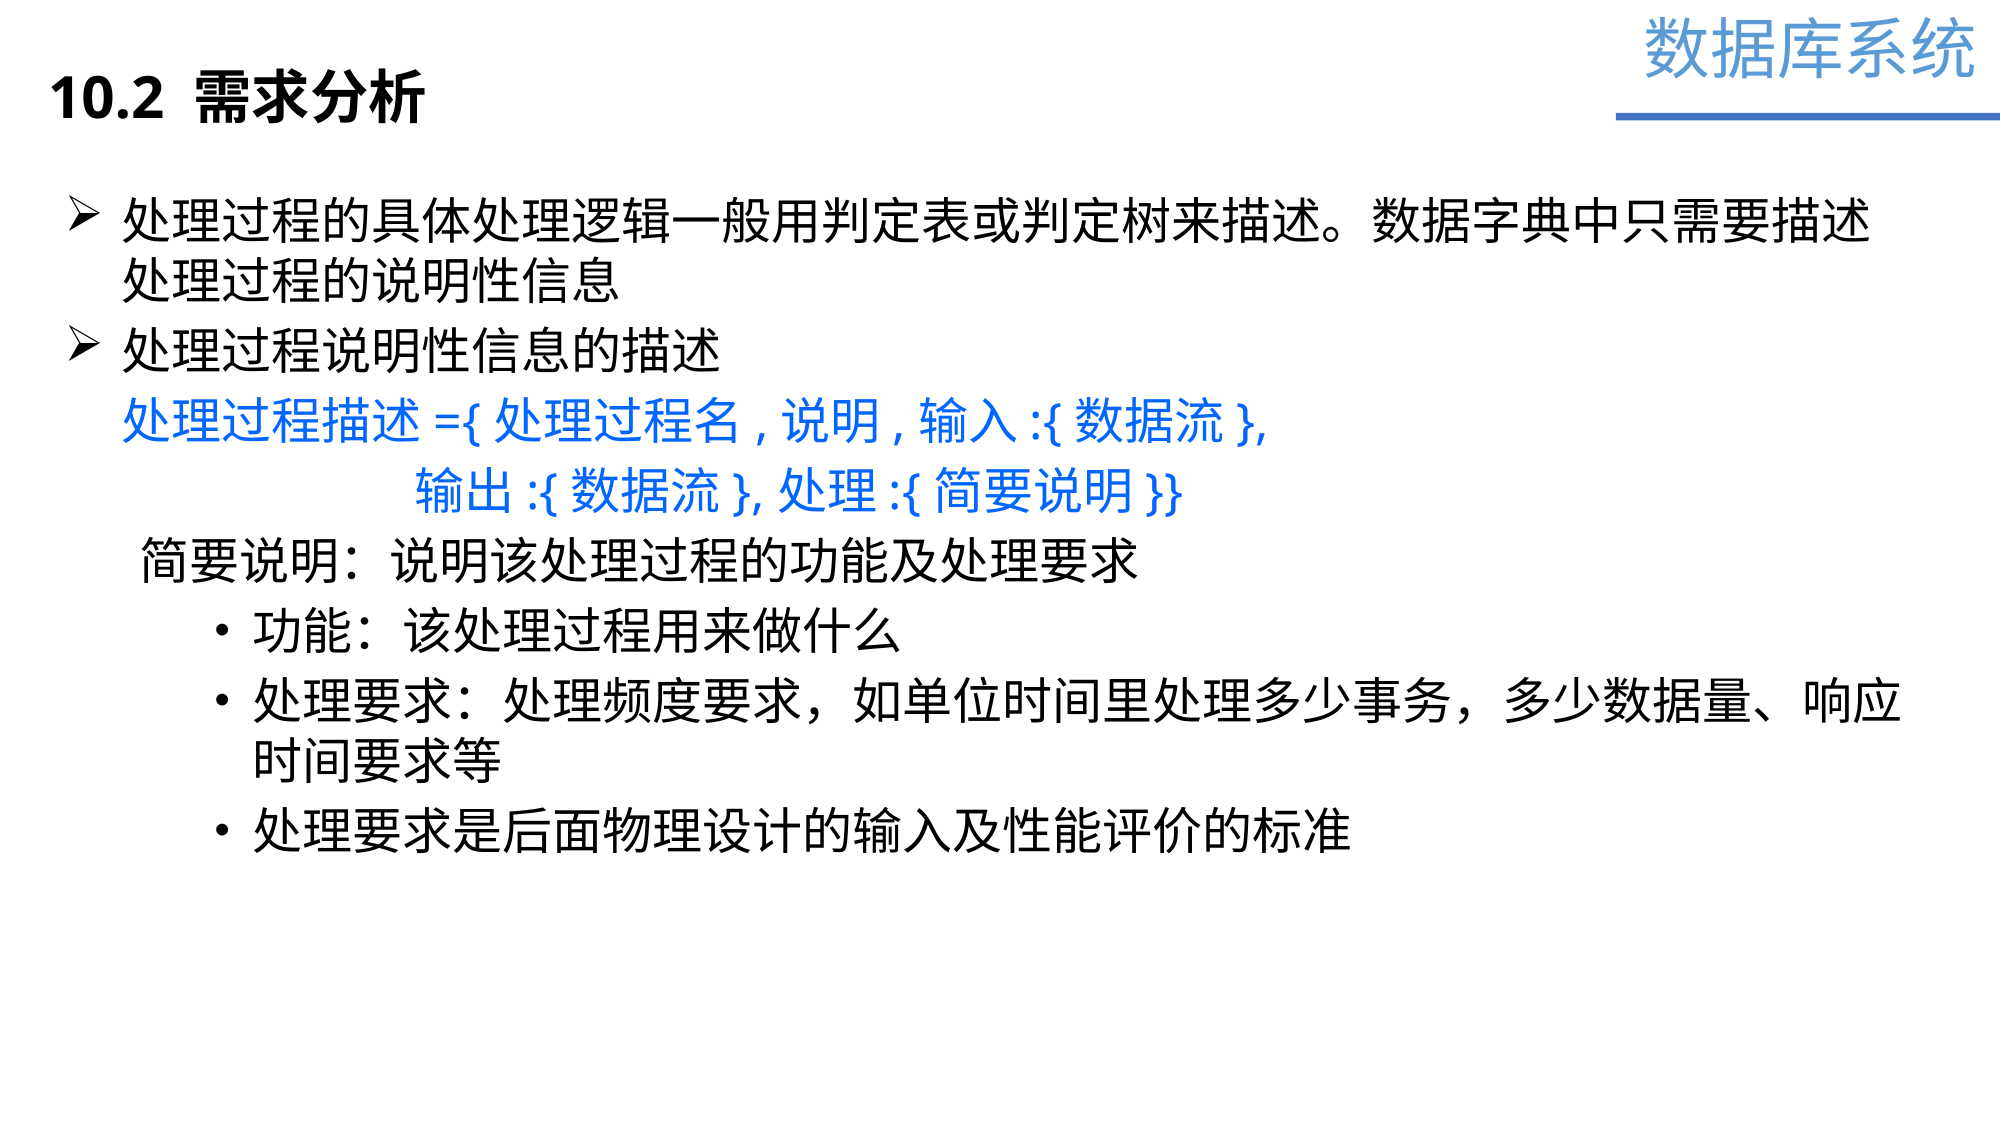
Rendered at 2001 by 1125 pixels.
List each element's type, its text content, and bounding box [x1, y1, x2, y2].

text_box [1615, 112, 2000, 121]
text_box 10.2 需求分析 [33, 17, 591, 138]
text_box 处理过程的具体处理逻辑一般用判定表或判定树来描述。数据字典中只需要描述处理过程的说明性信息 处理过程说明性信息的描述 处理过程描述={处理过程名,说明,输入:{数据流}, 输出:{数据流},处理:{简要说明}} 简要说明：说明该处理过程的功能及处理要求 功能：该处理过程用来做什么 处理要求：处理频度要求，如单位时间里处理多少事务，多少数据量、响应时间要求等 处理要求是后面物理设计的输入及性能评价的标准 [49, 182, 1927, 917]
text_box 数据库系统 [1629, 0, 1993, 95]
